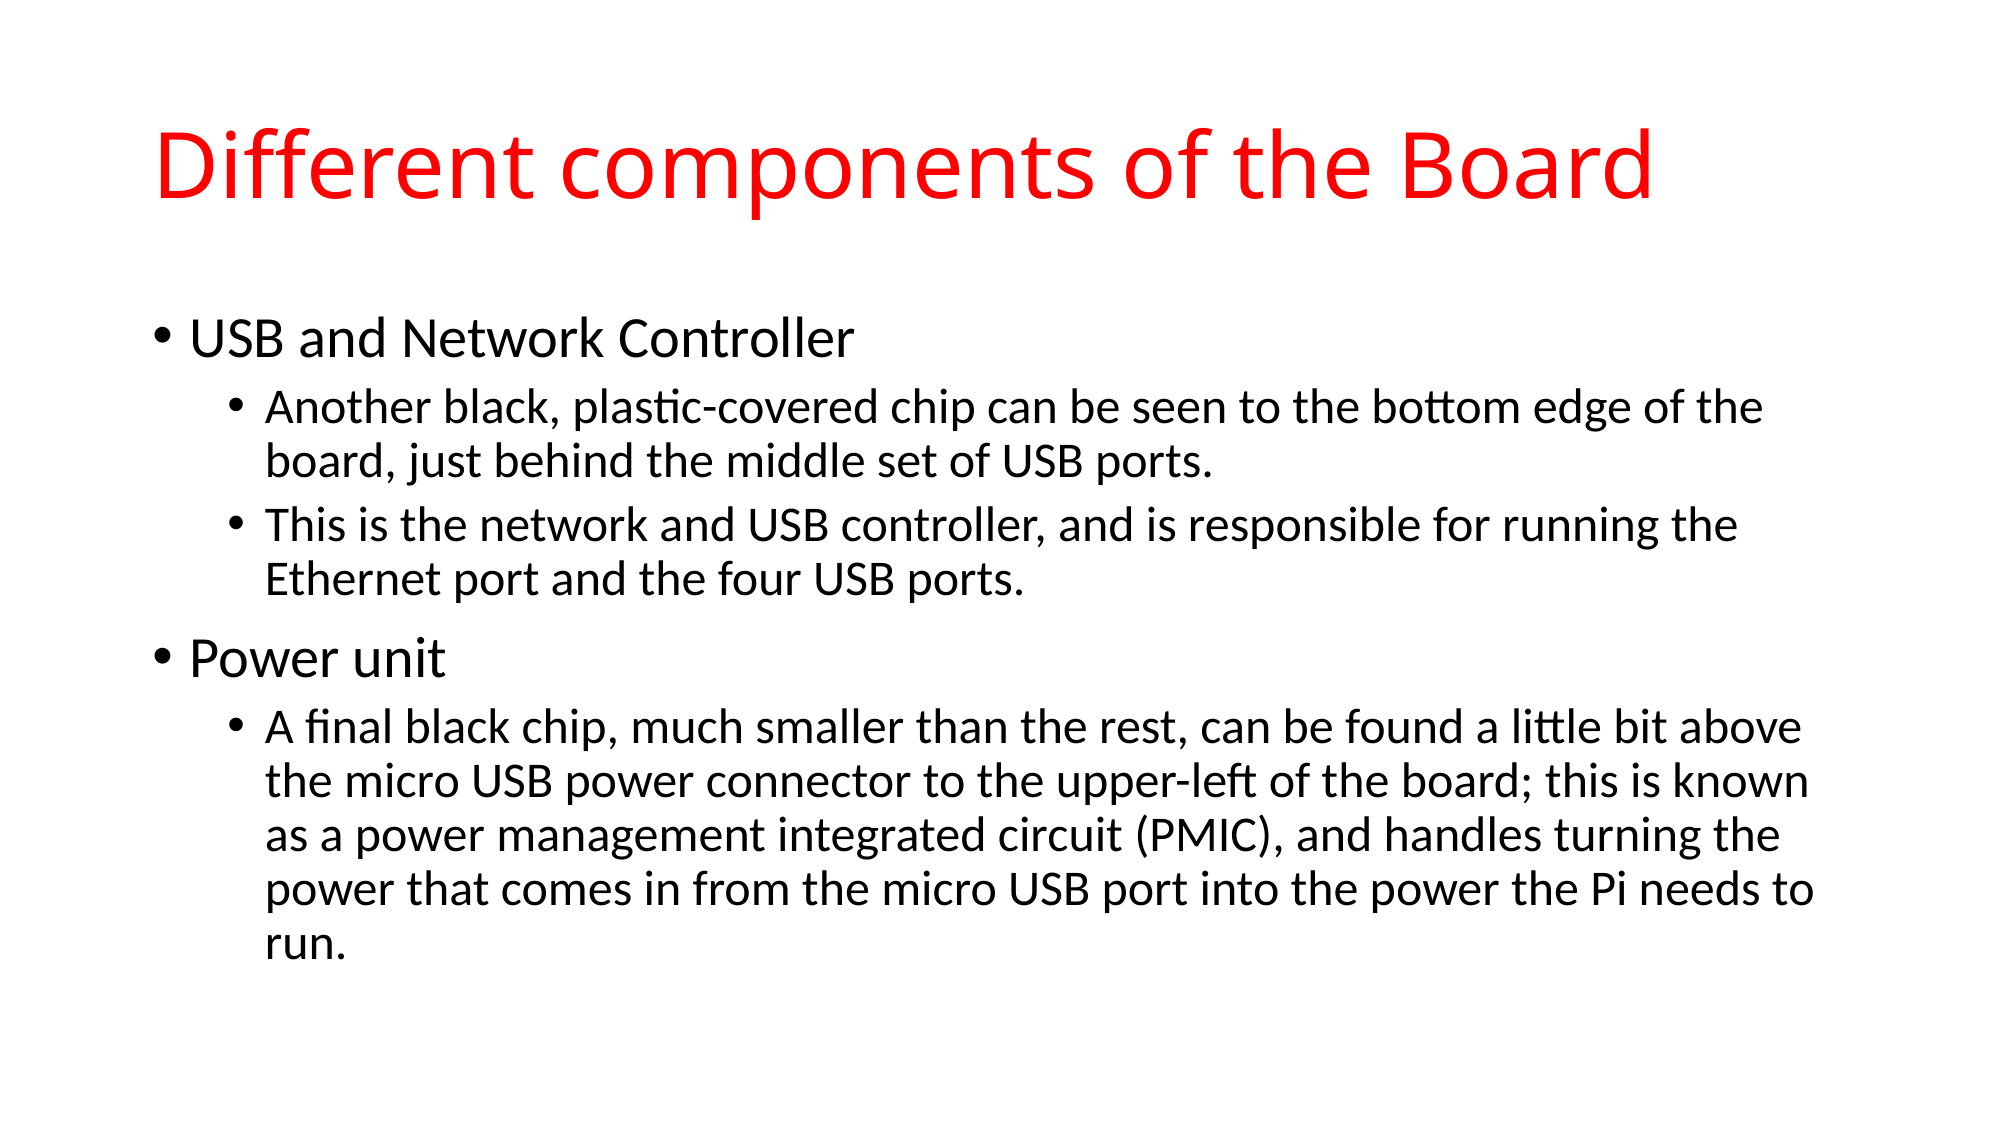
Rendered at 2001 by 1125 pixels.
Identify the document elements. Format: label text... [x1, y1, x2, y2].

title Different components of the Board [137, 59, 1863, 278]
list USB and Network Controller Another black, plastic-covered chip can be seen to the bottom edge of the board, just behind the middle set of USB ports. This is the network and USB controller, and is responsible for running the Ethernet port and the four USB ports. Power unit A final black chip, much smaller than the rest, can be found a little bit above the micro USB power connector to the upper-left of the board; this is known as a power management integrated circuit (PMIC), and handles turning the power that comes in from the micro USB port into the power the Pi needs to run. [137, 299, 1863, 1014]
